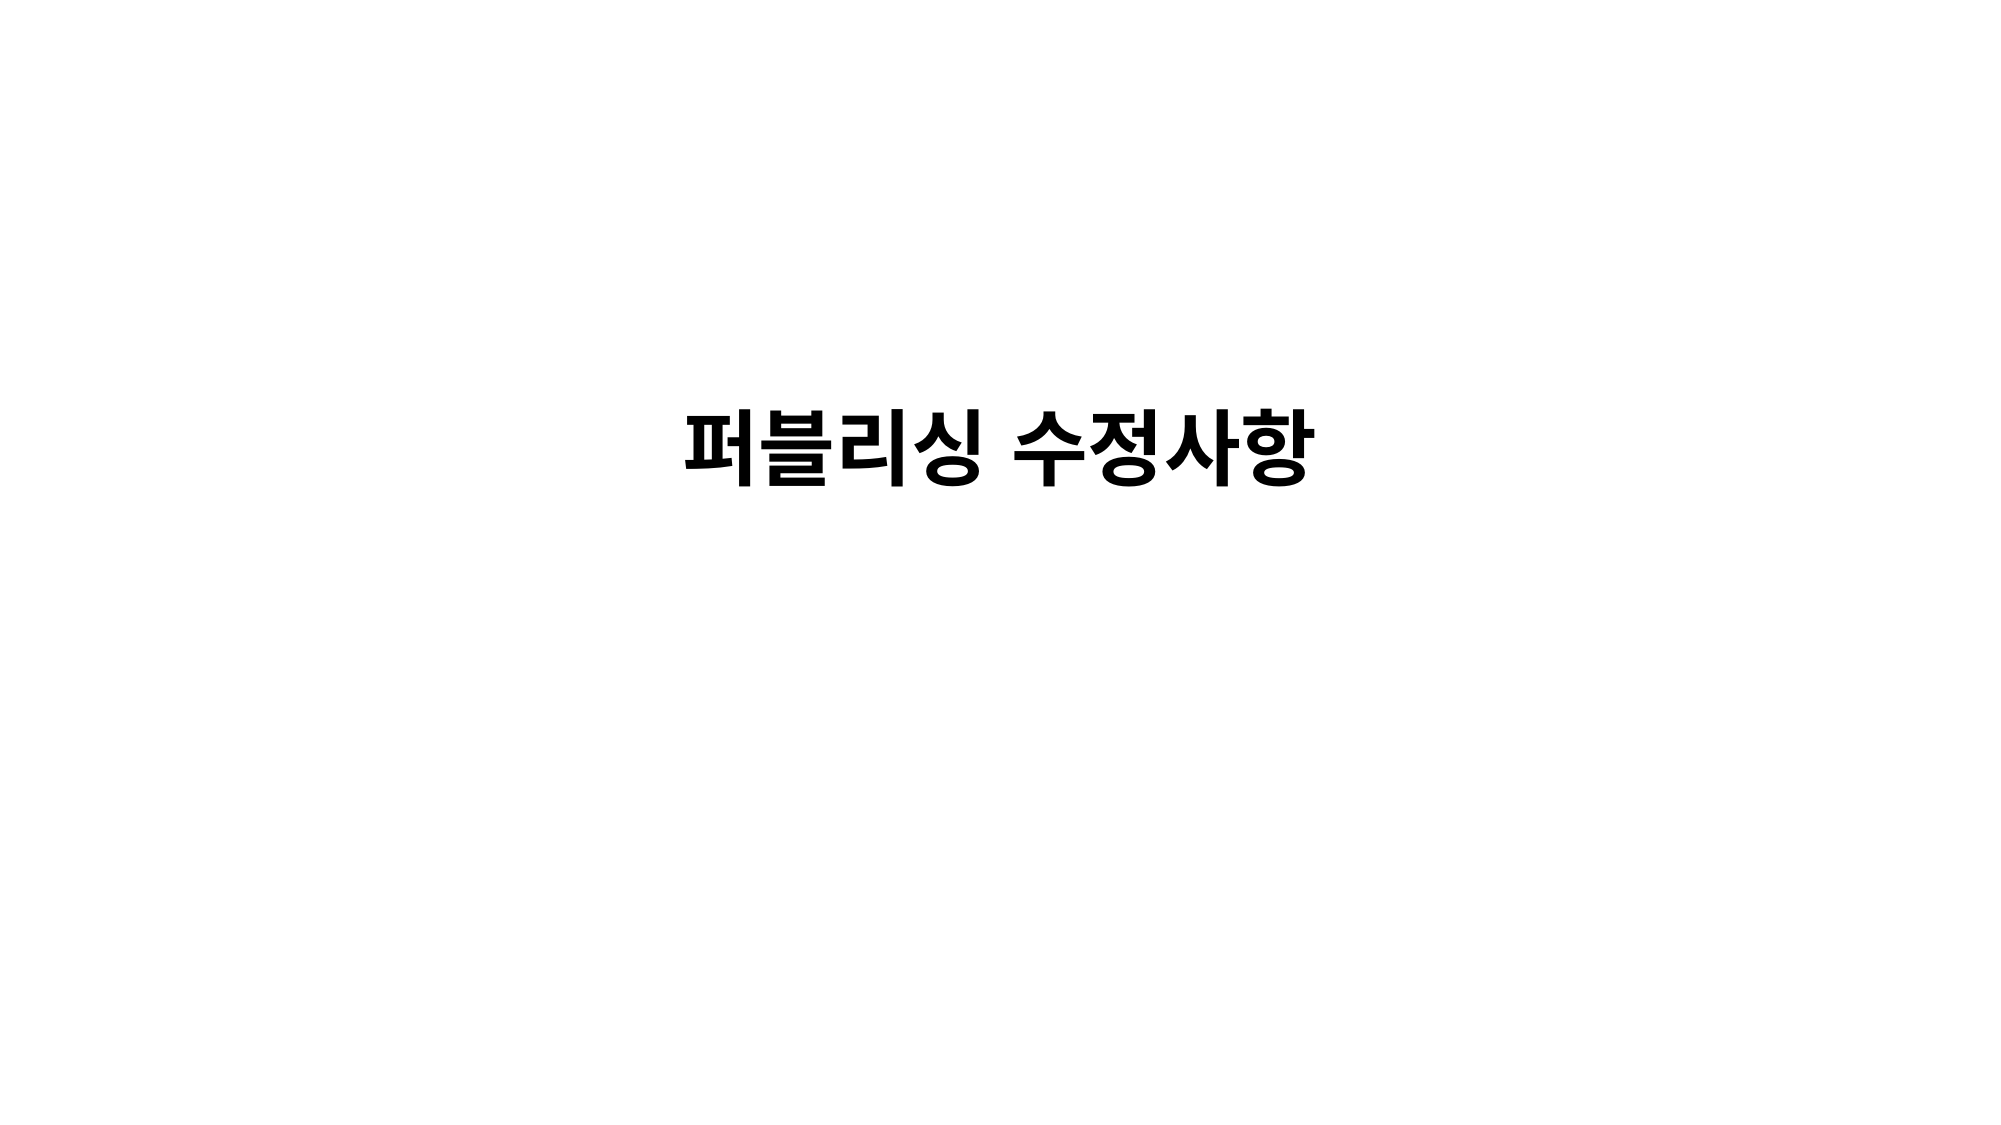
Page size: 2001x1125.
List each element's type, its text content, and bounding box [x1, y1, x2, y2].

text_box 퍼블리싱 수정사항 [0, 389, 2000, 504]
